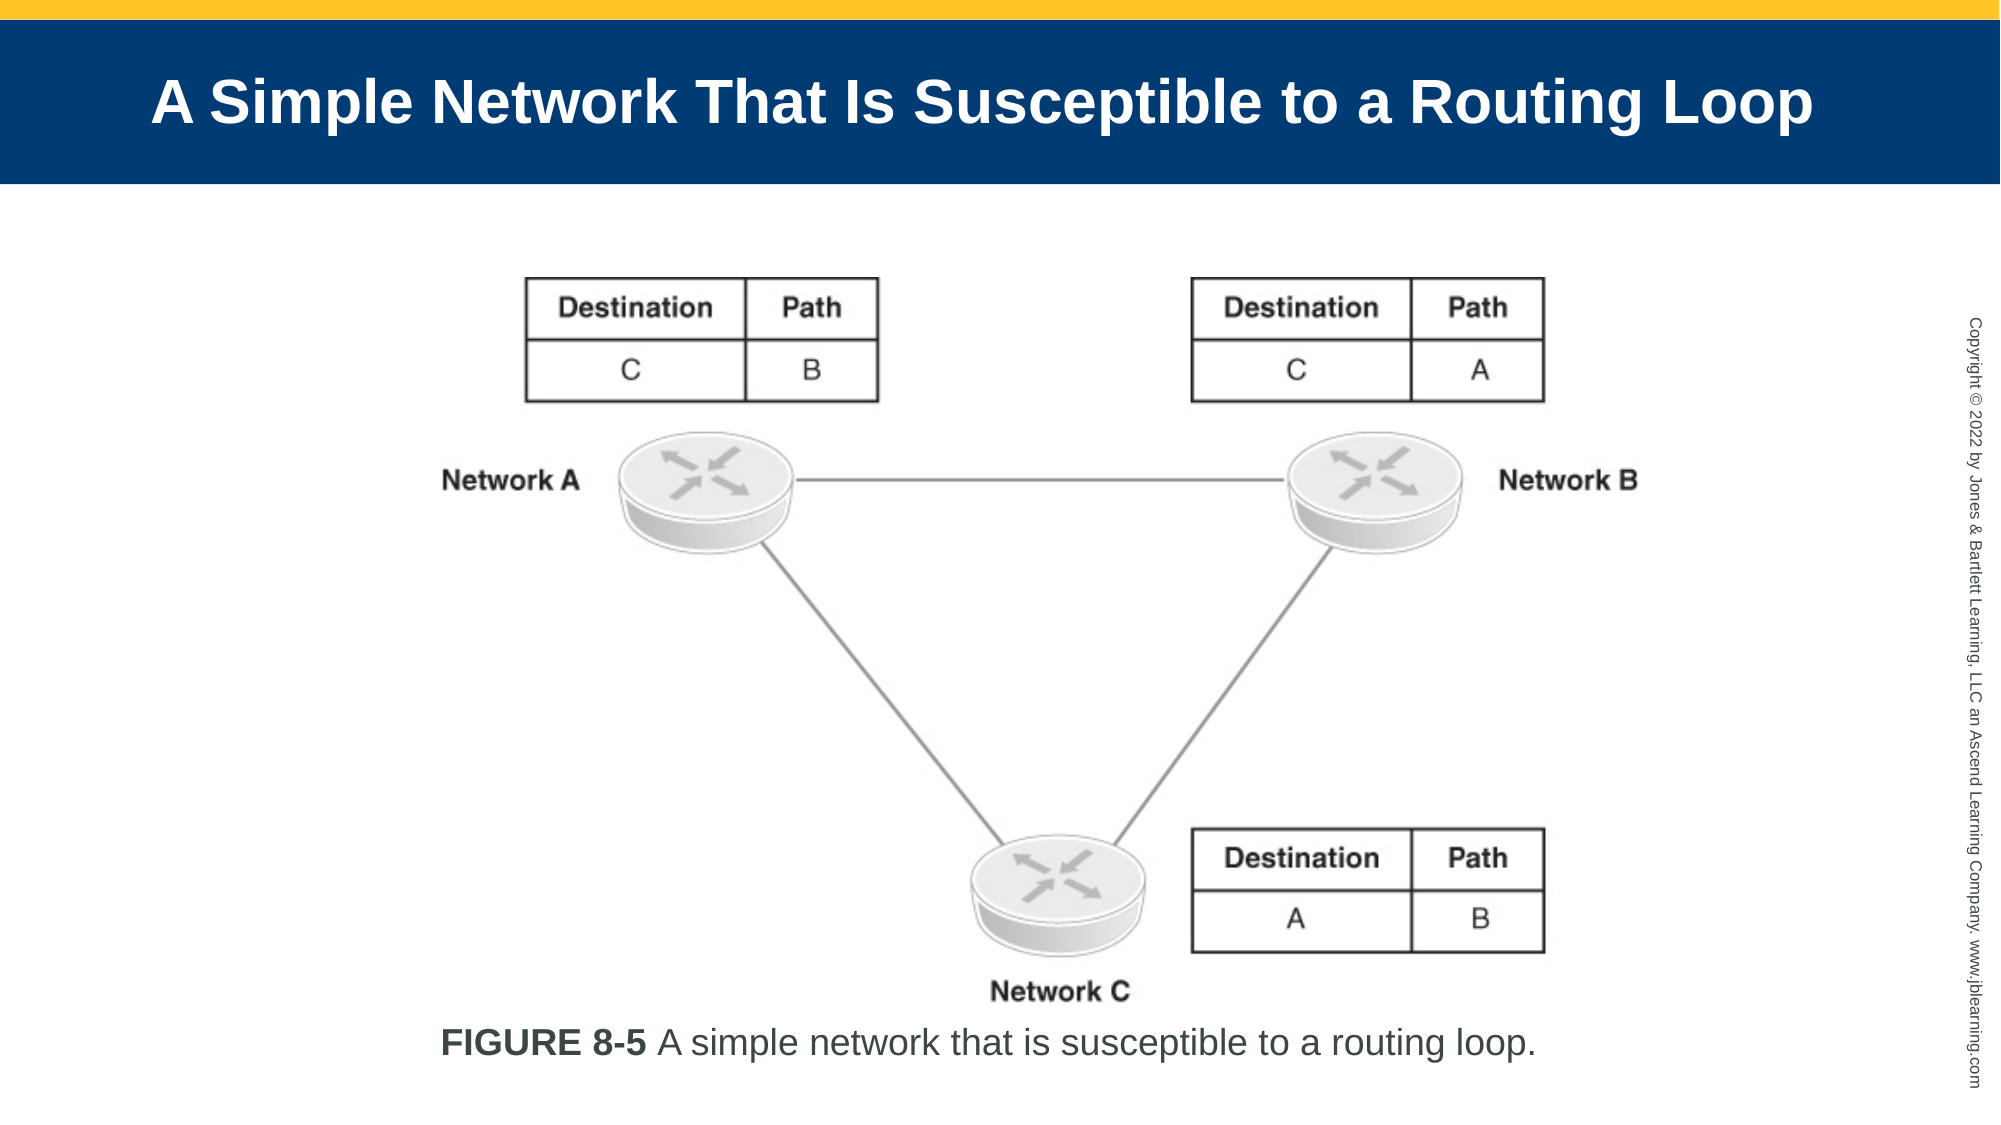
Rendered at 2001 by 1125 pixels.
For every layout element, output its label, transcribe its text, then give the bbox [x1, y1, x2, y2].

text_box FIGURE 8-5 A simple network that is susceptible to a routing loop. [425, 1010, 1590, 1071]
picture [440, 277, 1644, 1011]
title A Simple Network That Is Susceptible to a Routing Loop [0, 19, 2000, 185]
